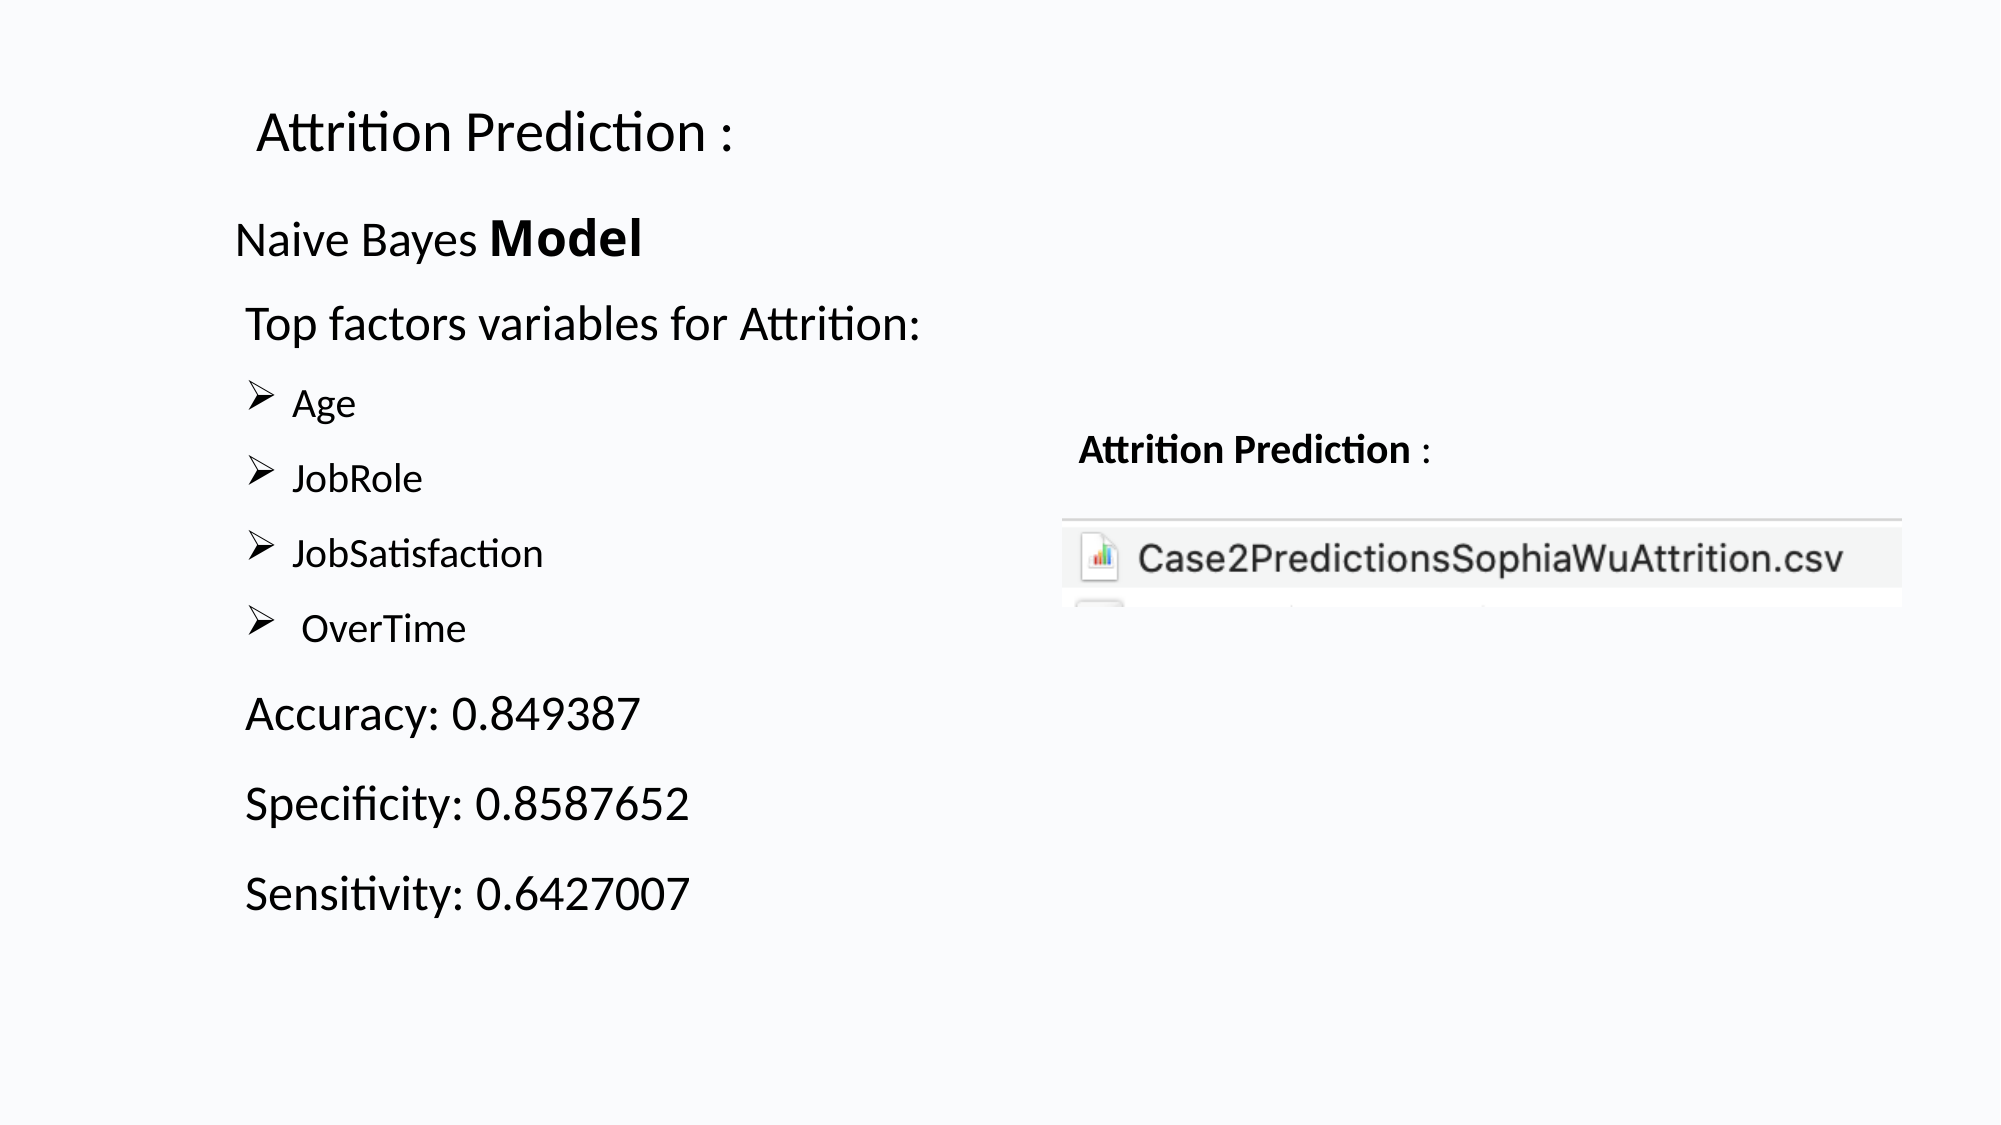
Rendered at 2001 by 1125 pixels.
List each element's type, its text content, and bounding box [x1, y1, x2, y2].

text_box Naive Bayes Model [220, 199, 659, 274]
text_box Top factors variables for Attrition: Age JobRole JobSatisfaction OverTime Accuracy: 0.849387 Specificity: 0.8587652 Sensitivity: 0.6427007 [230, 253, 1062, 929]
text_box Attrition Prediction : [241, 86, 764, 171]
text_box Attrition Prediction : [1063, 414, 1457, 479]
picture [1061, 518, 1902, 607]
